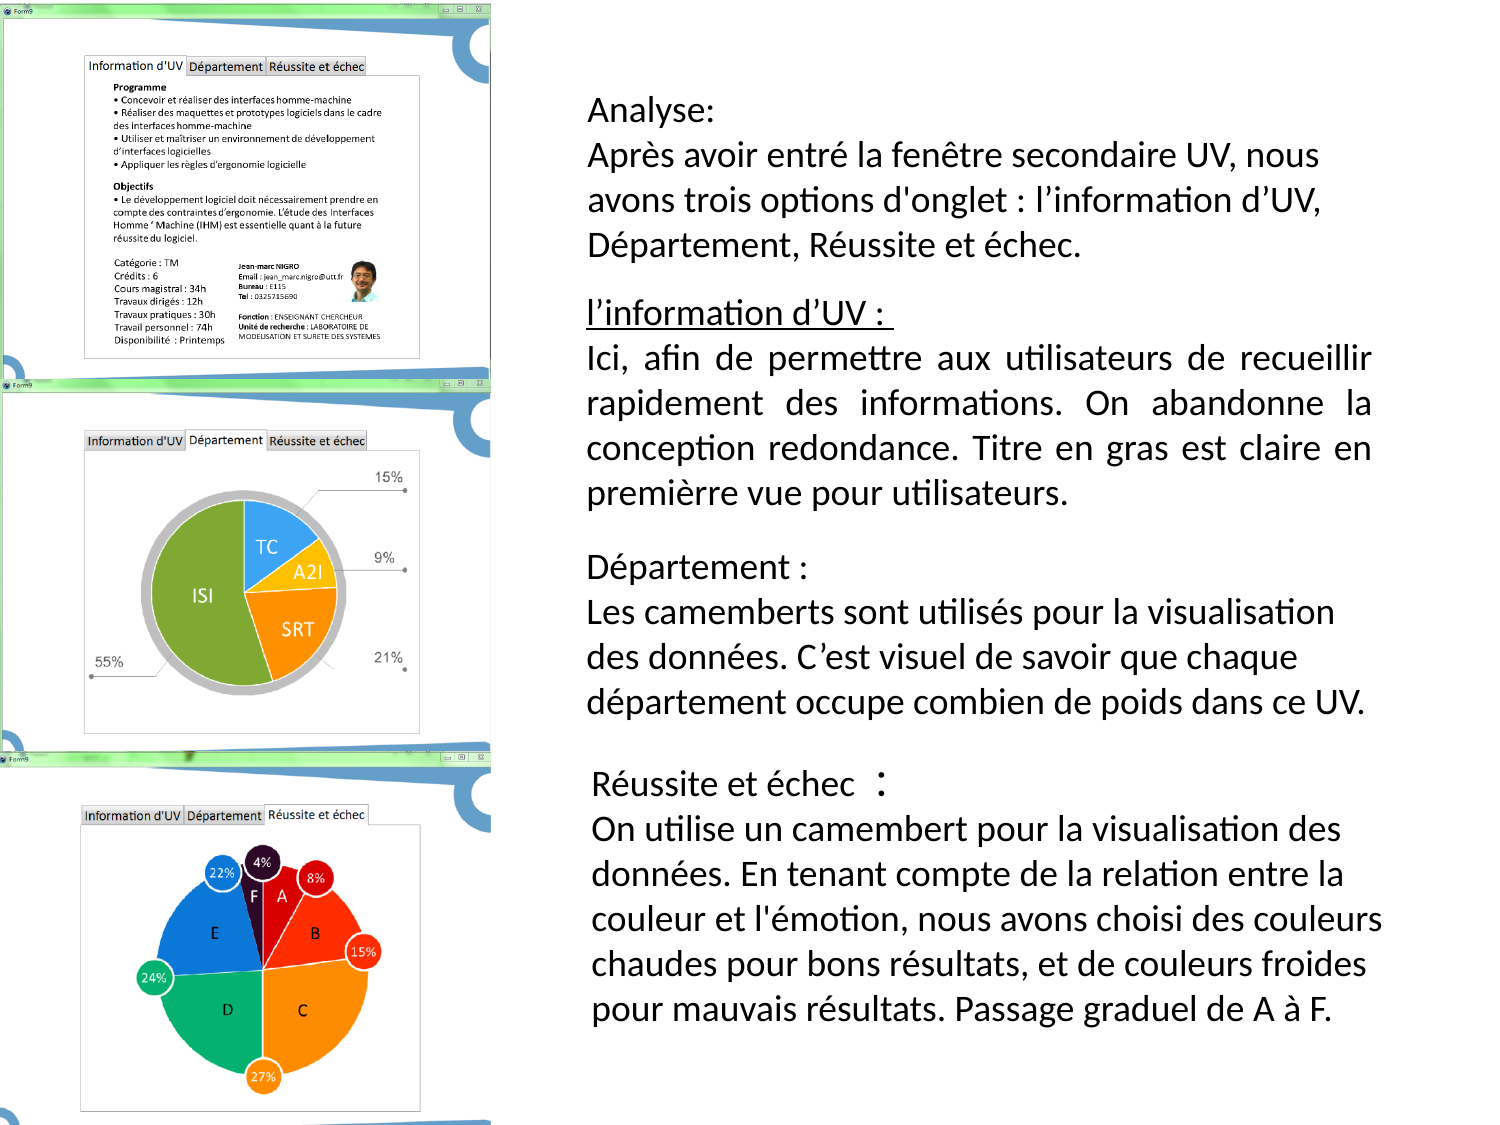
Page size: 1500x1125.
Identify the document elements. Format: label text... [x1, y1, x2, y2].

text_box Analyse: Après avoir entré la fenêtre secondaire UV, nous avons trois options d'onglet : l’information d’UV, Département, Réussite et échec. [572, 78, 1388, 280]
picture [0, 3, 491, 1125]
text_box Département : Les camemberts sont utilisés pour la visualisation des données. C’est visuel de savoir que chaque département occupe combien de poids dans ce UV. [571, 534, 1412, 730]
text_box l’information d’UV : Ici, afin de permettre aux utilisateurs de recueillir rapidement des informations. On abandonne la conception redondance. Titre en gras est claire en premièrre vue pour utilisateurs. [571, 280, 1388, 521]
text_box Réussite et échec ： On utilise un camembert pour la visualisation des données. En tenant compte de la relation entre la couleur et l'émotion, nous avons choisi des couleurs chaudes pour bons résultats, et de couleurs froides pour mauvais résultats. Passage graduel de A à F. [576, 751, 1412, 1037]
